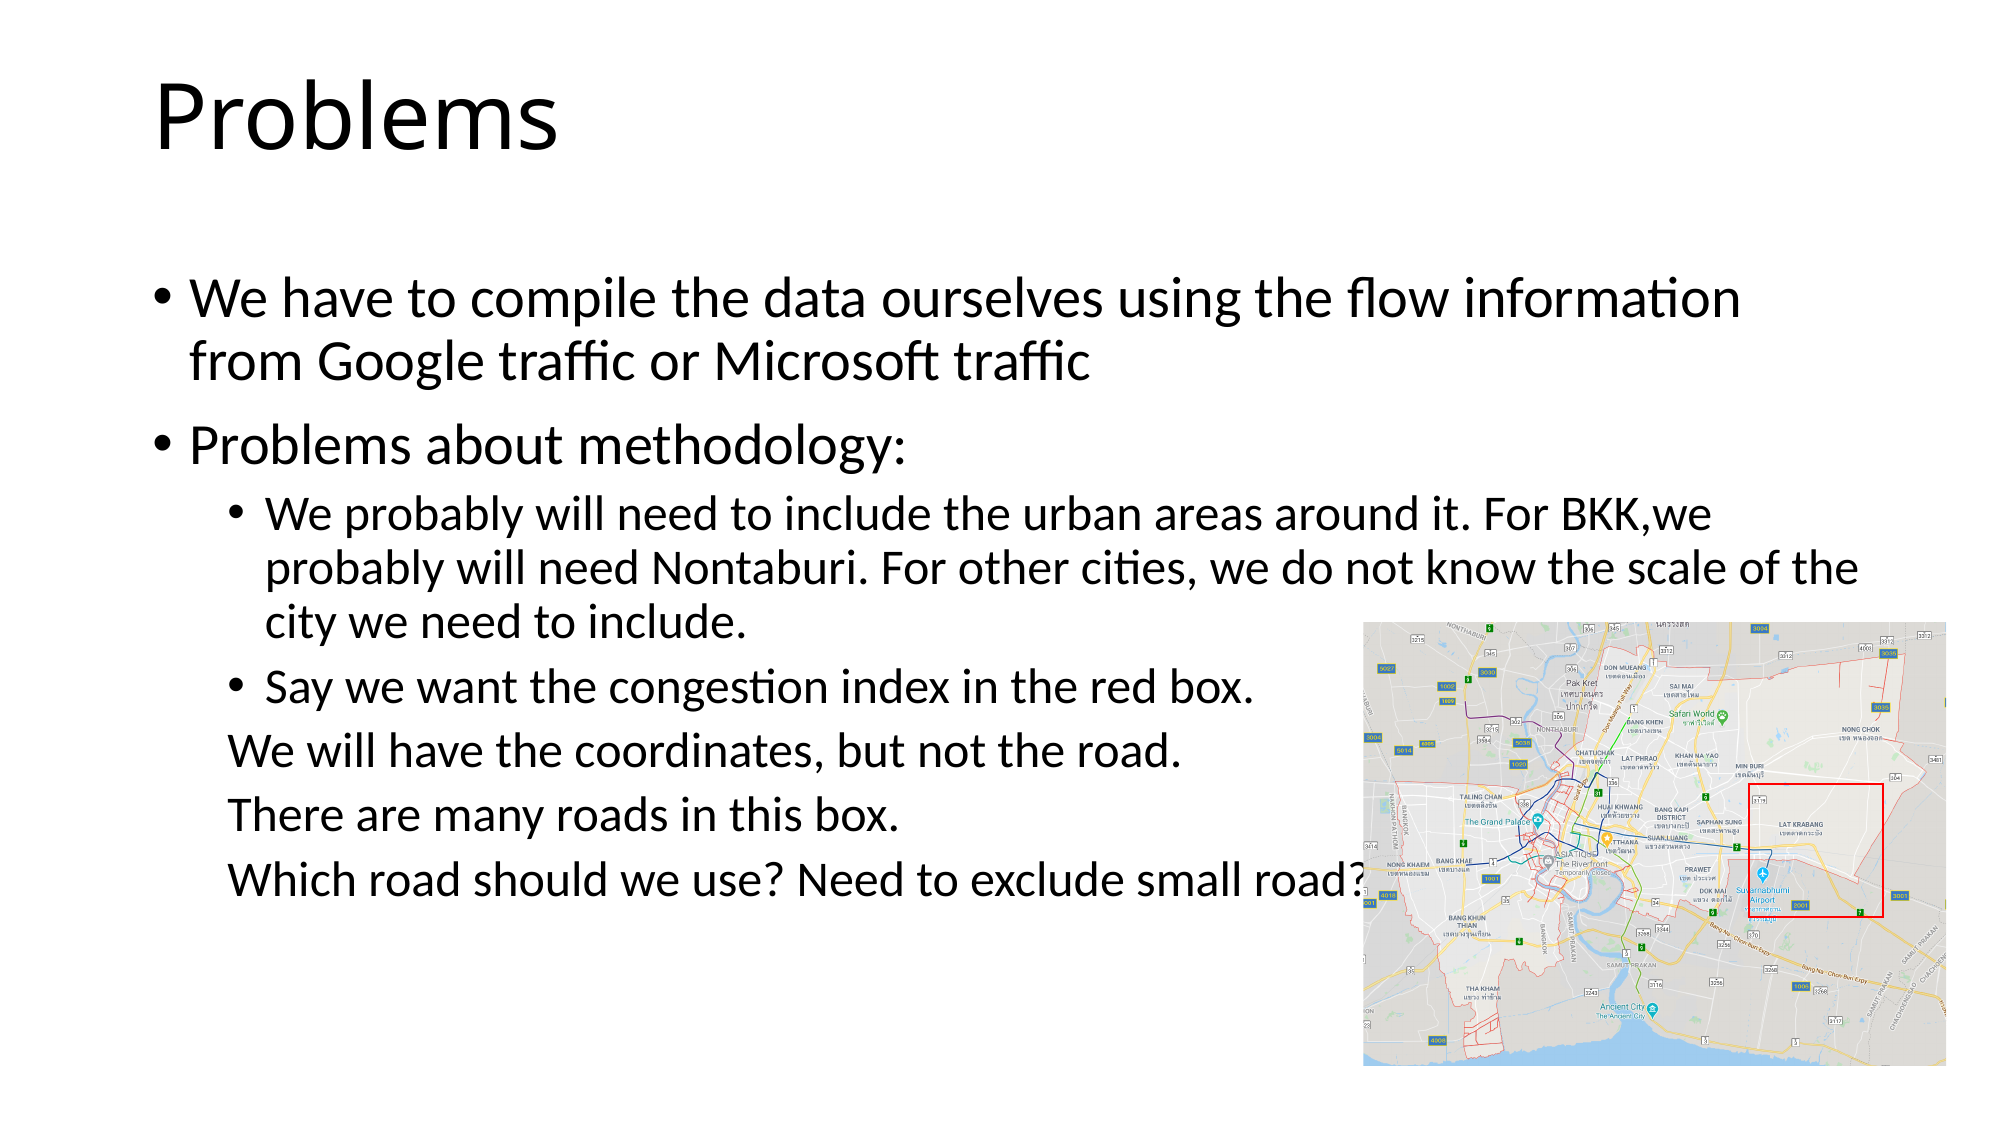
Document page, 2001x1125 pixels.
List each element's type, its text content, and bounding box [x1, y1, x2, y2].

picture [1363, 622, 1947, 1066]
title Problems [137, 59, 1863, 181]
list We have to compile the data ourselves using the flow information from Google traffic or Microsoft traffic Problems about methodology: We probably will need to include the urban areas around it. For BKK,we probably will need Nontaburi. For other cities, we do not know the scale of the city we need to include. Say we want the congestion index in the red box. We will have the coordinates, but not the road. There are many roads in this box. Which road should we use? Need to exclude small road? [137, 260, 1883, 1014]
